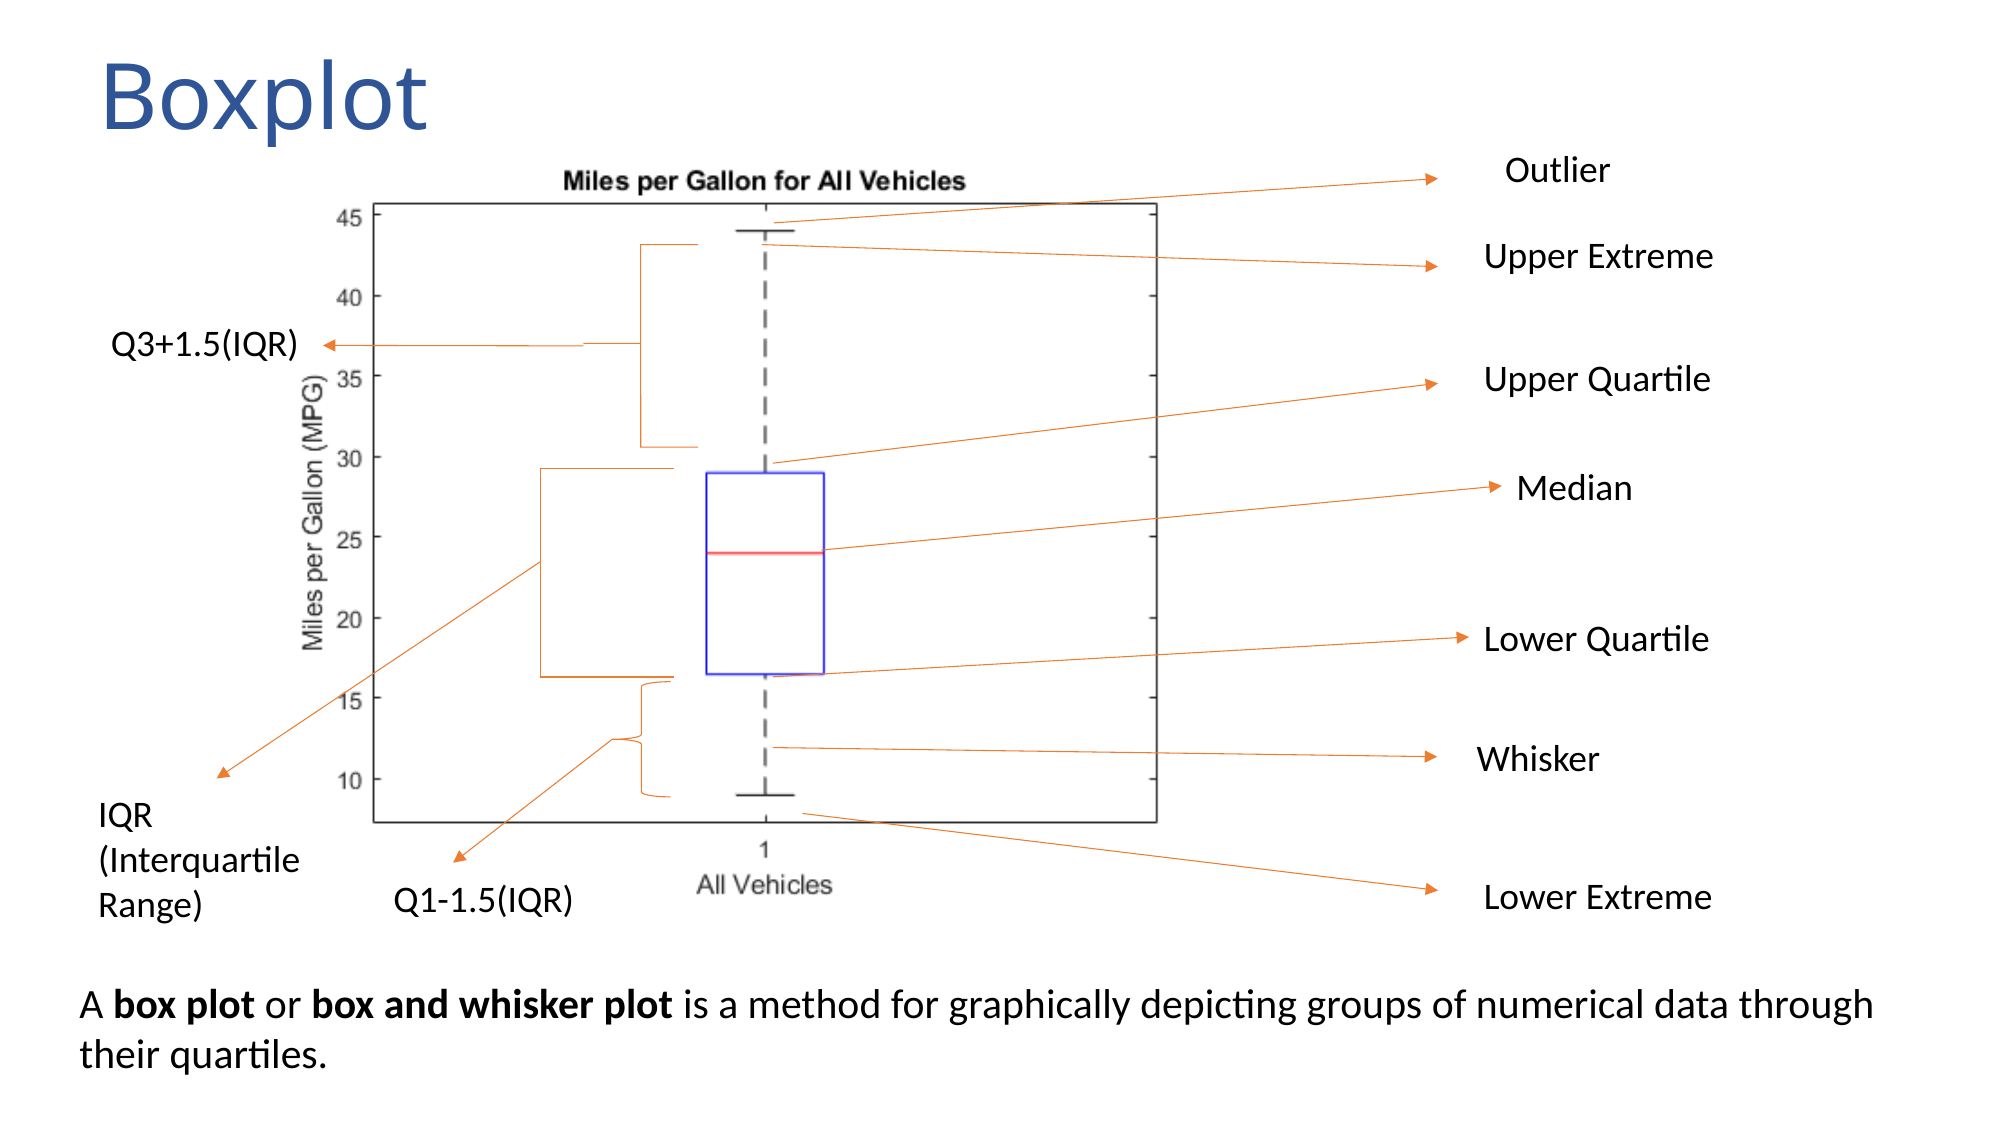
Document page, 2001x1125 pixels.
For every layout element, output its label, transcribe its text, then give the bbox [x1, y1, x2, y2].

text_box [453, 739, 613, 863]
text_box Upper Extreme [1469, 223, 1791, 284]
text_box IQR (Interquartile Range) [83, 782, 396, 933]
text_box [821, 486, 1502, 551]
text_box Median [1501, 455, 1776, 516]
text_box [773, 178, 1439, 223]
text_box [772, 383, 1439, 464]
text_box Lower Extreme [1469, 864, 1743, 924]
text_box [761, 244, 1439, 267]
text_box Q1-1.5(IQR) [378, 907, 612, 928]
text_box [216, 561, 541, 779]
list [241, 147, 1254, 907]
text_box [802, 813, 1439, 891]
text_box Q3+1.5(IQR) [96, 311, 241, 372]
text_box Lower Quartile [1469, 607, 1743, 667]
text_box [772, 637, 1469, 677]
title Boxplot [83, 31, 1863, 169]
text_box A box plot or box and whisker plot is a method for graphically depicting groups of numerical data through their quartiles. [64, 968, 1936, 1084]
text_box Outlier [1490, 138, 1710, 198]
text_box Whisker [1461, 726, 1784, 787]
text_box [772, 747, 1438, 757]
text_box Upper Quartile [1469, 346, 1791, 406]
